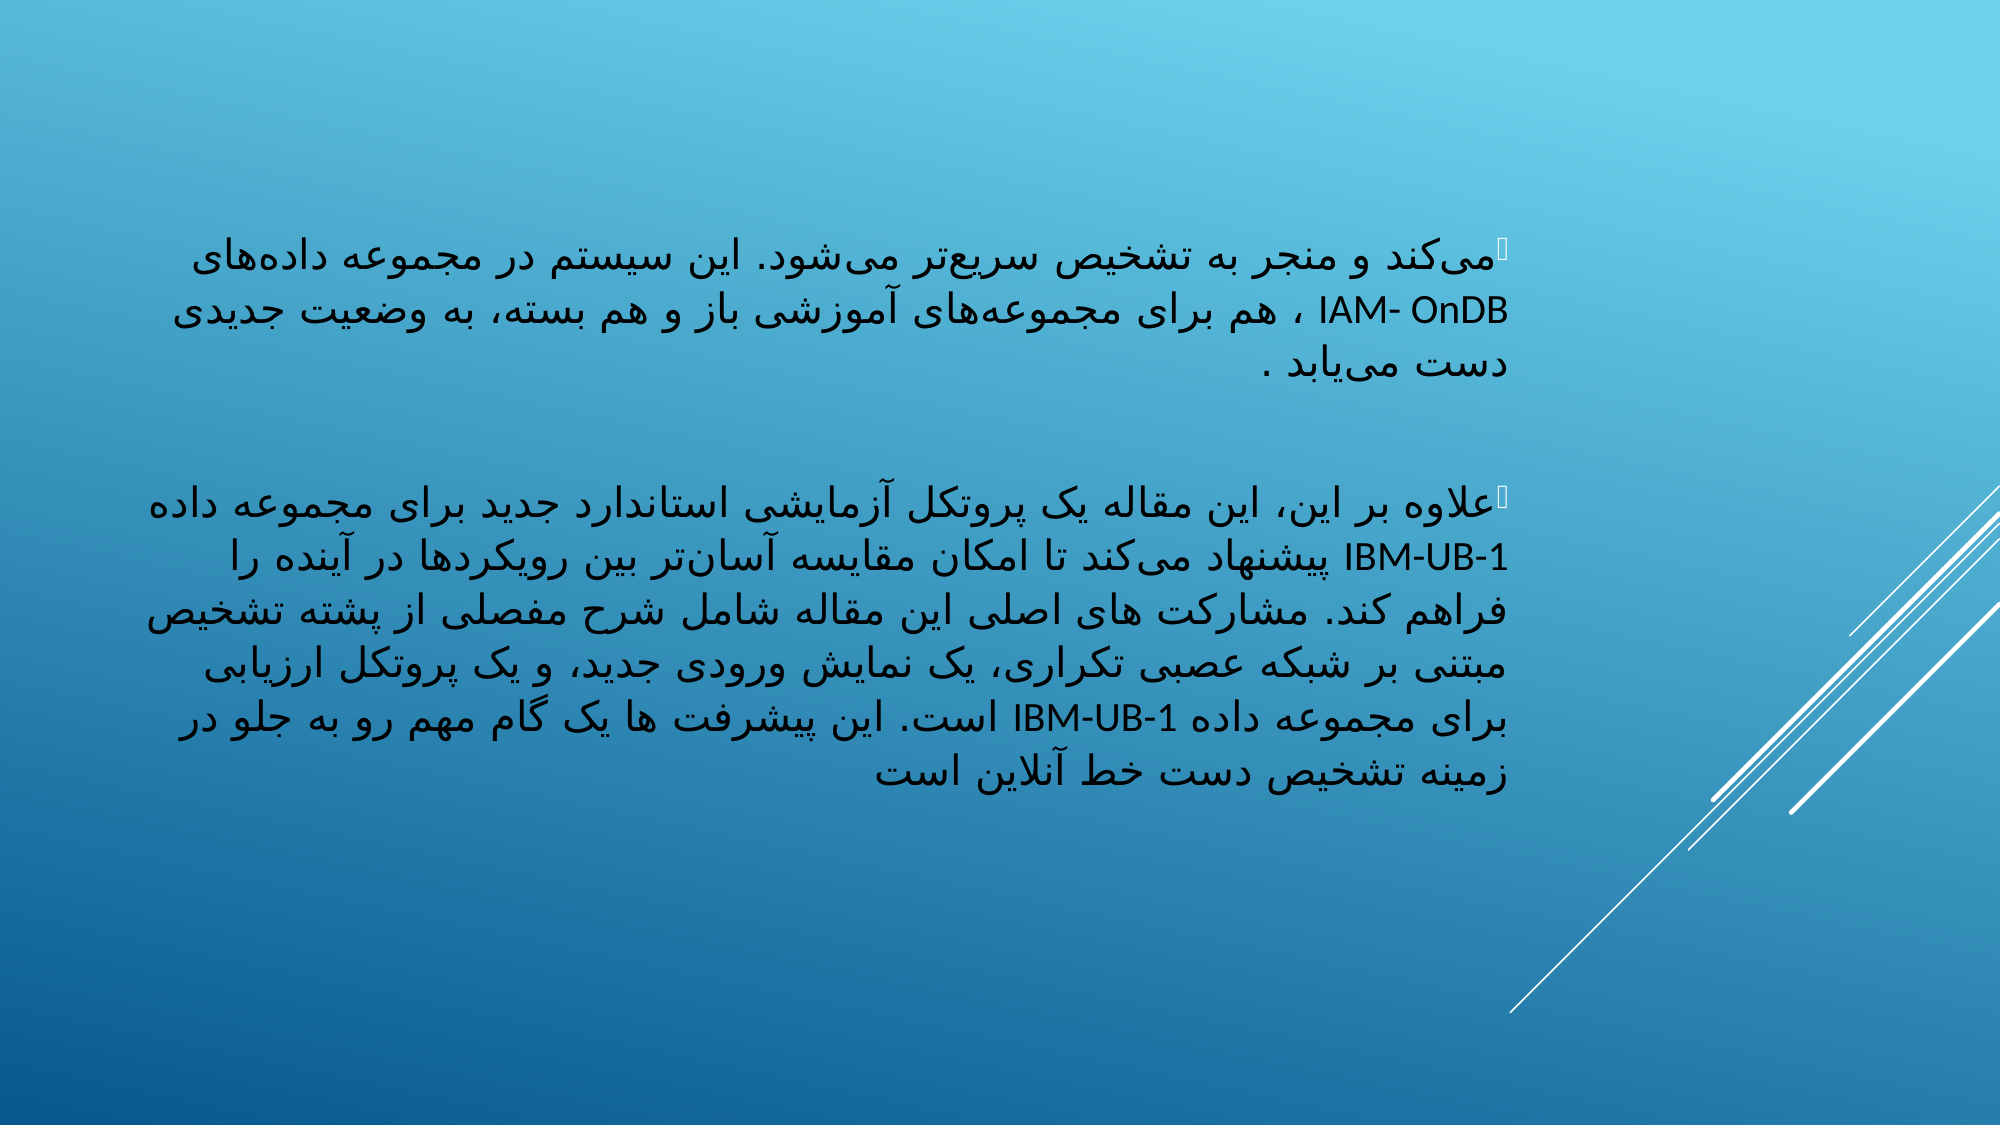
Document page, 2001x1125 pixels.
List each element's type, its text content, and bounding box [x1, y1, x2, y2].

list می‌کند و منجر به تشخیص سریع‌تر می‌شود. این سیستم در مجموعه داده‌های IAM- OnDB ، هم برای مجموعه‌های آموزشی باز و هم بسته، به وضعیت جدیدی دست می‌یابد . علاوه بر این، این مقاله یک پروتکل آزمایشی استاندارد جدید برای مجموعه داده IBM-UB-1 پیشنهاد می‌کند تا امکان مقایسه آسان‌تر بین رویکردها در آینده را فراهم کند. مشارکت های اصلی این مقاله شامل شرح مفصلی از پشته تشخیص مبتنی بر شبکه عصبی تکراری، یک نمایش ورودی جدید، و یک پروتکل ارزیابی برای مجموعه داده IBM-UB-1 است. این پیشرفت ها یک گام مهم رو به جلو در زمینه تشخیص دست خط آنلاین است [124, 216, 1524, 810]
